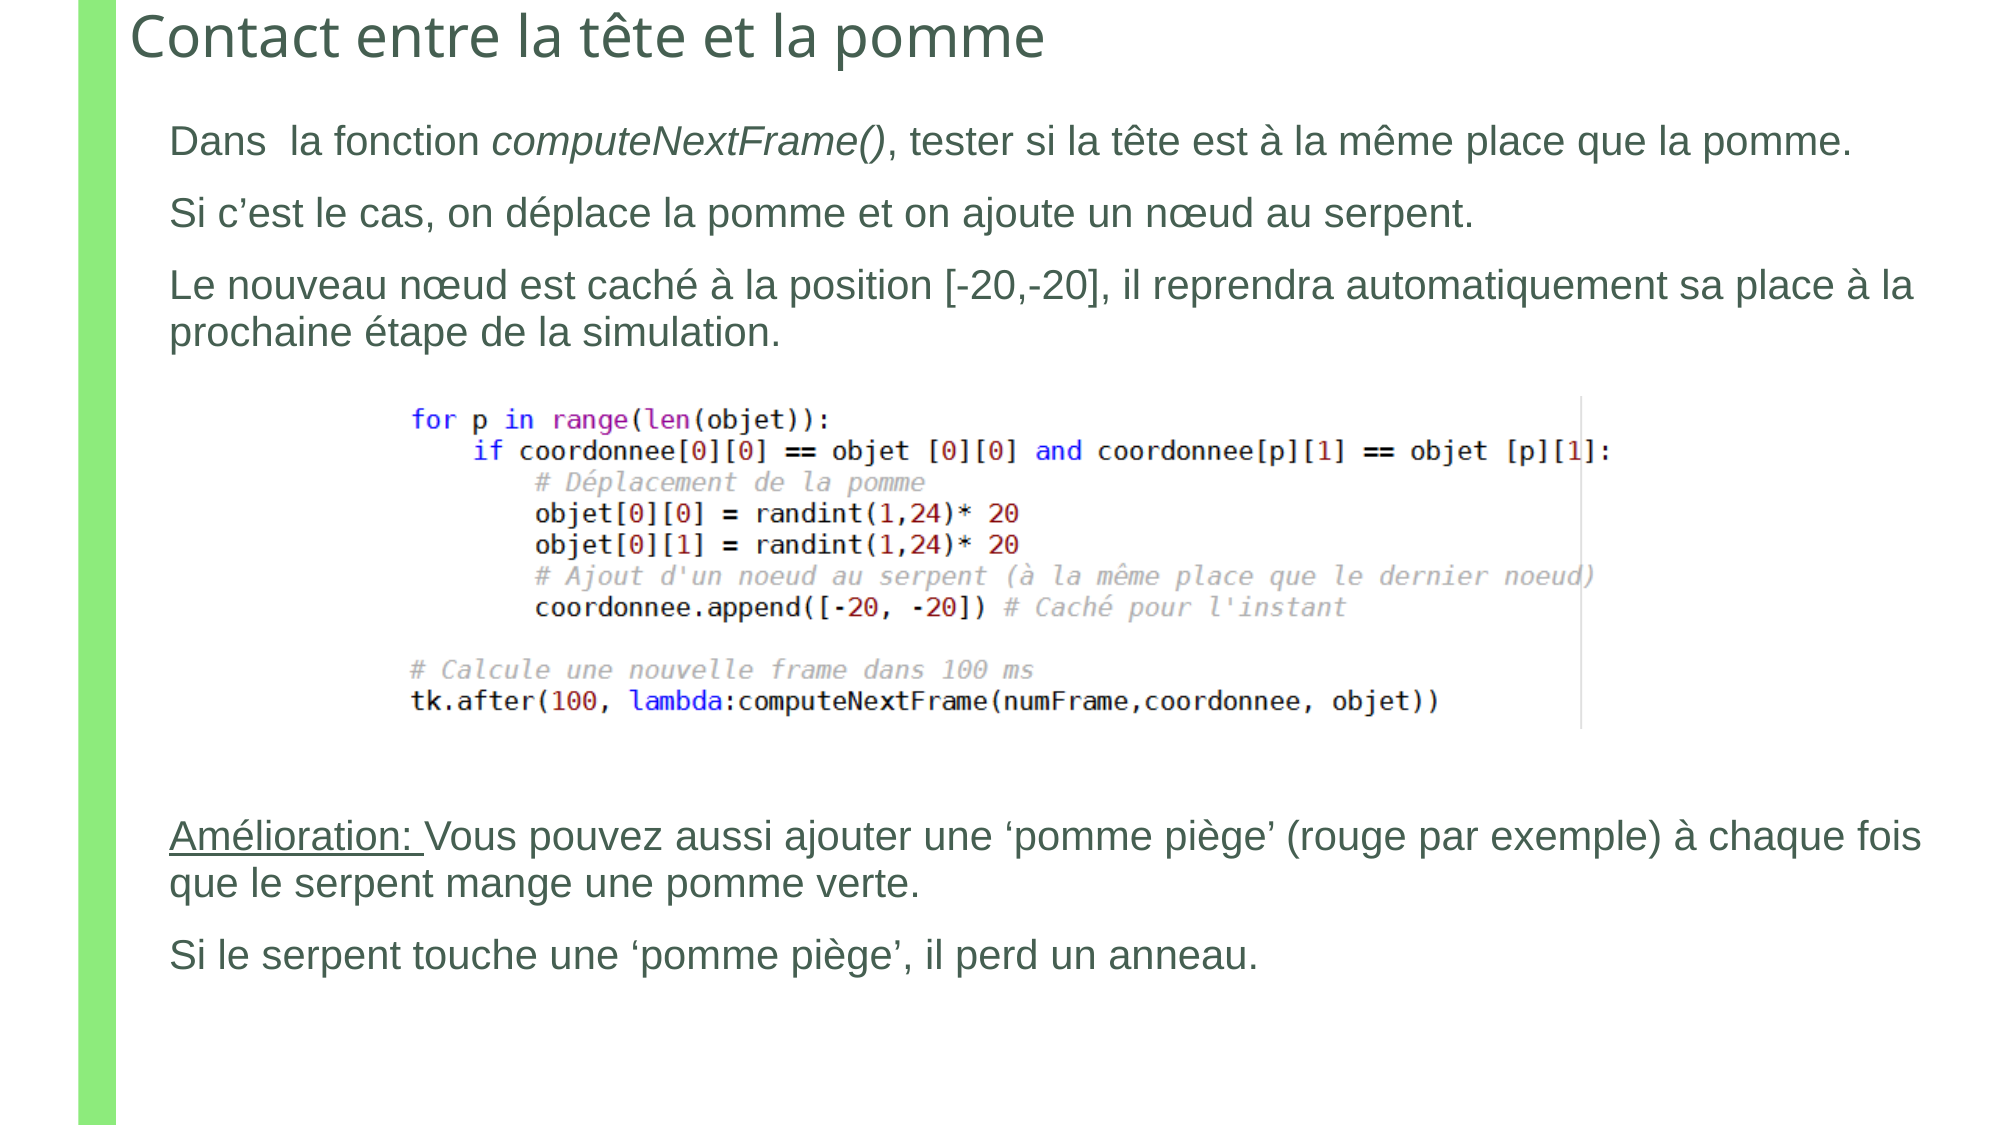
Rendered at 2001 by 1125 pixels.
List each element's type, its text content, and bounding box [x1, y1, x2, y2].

list Dans la fonction computeNextFrame(), tester si la tête est à la même place que la pomme. Si c’est le cas, on déplace la pomme et on ajoute un nœud au serpent. Le nouveau nœud est caché à la position [-20,-20], il reprendra automatiquement sa place à la prochaine étape de la simulation. Amélioration: Vous pouvez aussi ajouter une ‘pomme piège’ (rouge par exemple) à chaque fois que le serpent mange une pomme verte. Si le serpent touche une ‘pomme piège’, il perd un anneau. [154, 110, 2000, 1125]
title Contact entre la tête et la pomme [114, 0, 2000, 107]
picture [385, 395, 1615, 729]
